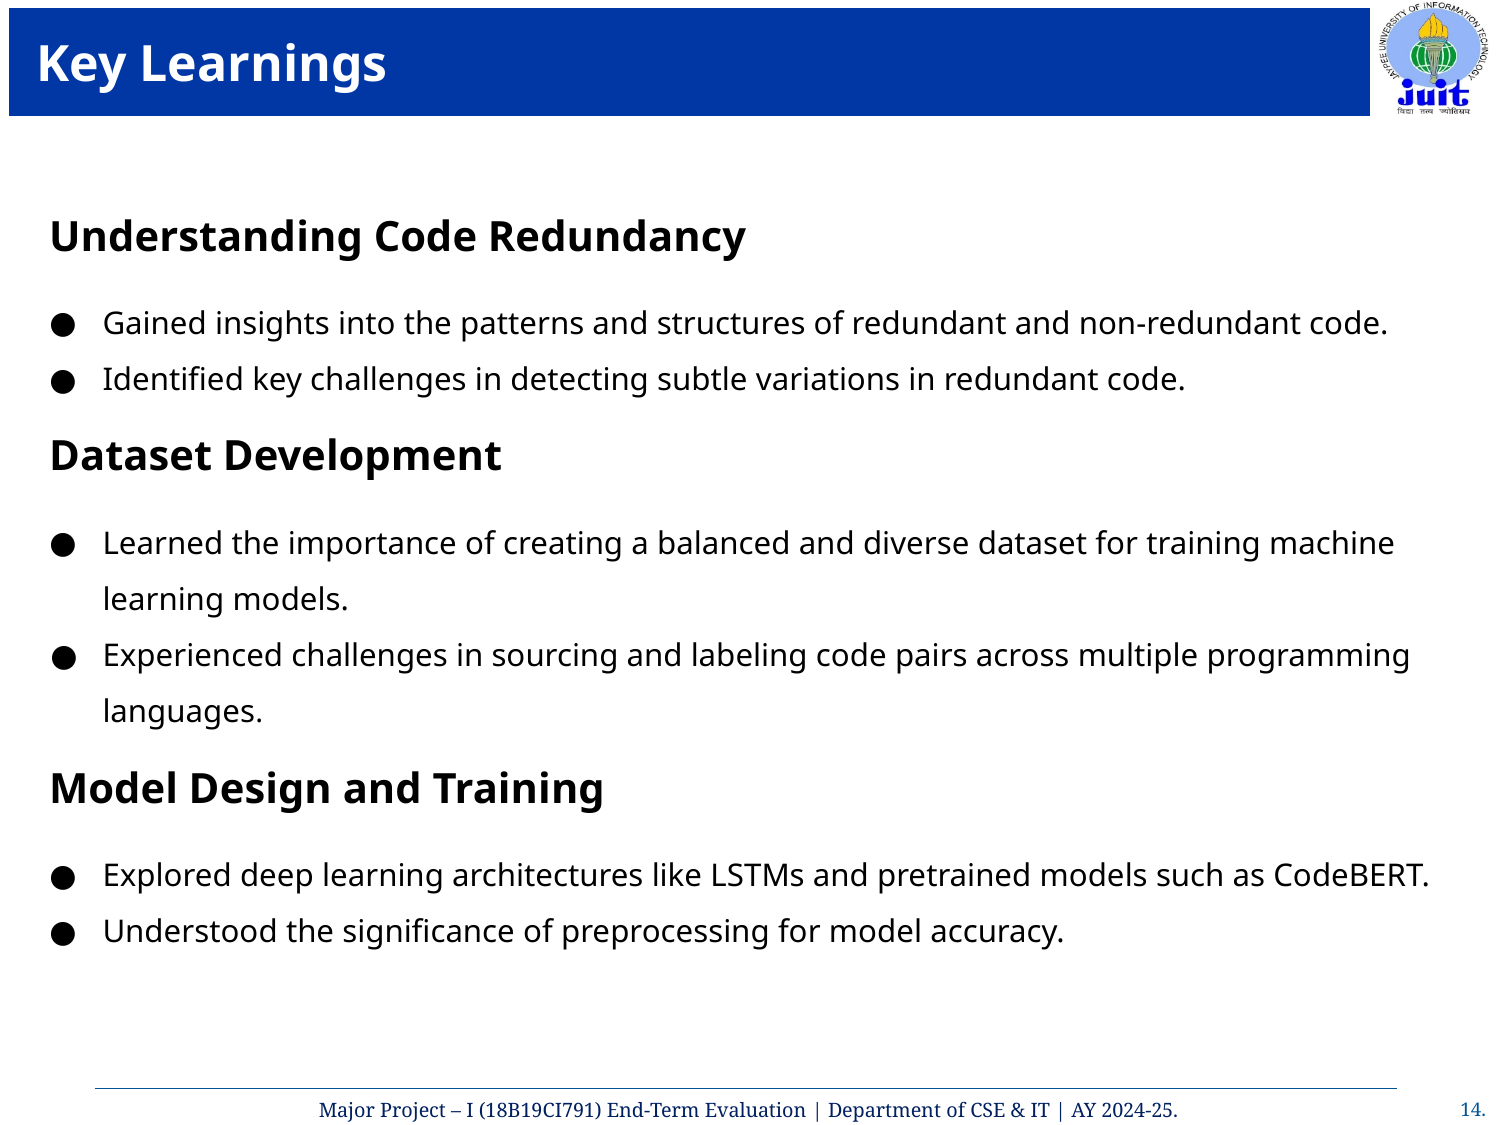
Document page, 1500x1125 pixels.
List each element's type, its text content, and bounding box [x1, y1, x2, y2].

picture [1375, 2, 1500, 114]
text_box Understanding Code Redundancy Gained insights into the patterns and structures of redundant and non-redundant code. Identified key challenges in detecting subtle variations in redundant code. Dataset Development Learned the importance of creating a balanced and diverse dataset for training machine learning models. Experienced challenges in sourcing and labeling code pairs across multiple programming languages. Model Design and Training Explored deep learning architectures like LSTMs and pretrained models such as CodeBERT. Understood the significance of preprocessing for model accuracy. [12, 131, 1482, 1083]
title Key Learnings [4, 2, 1375, 121]
